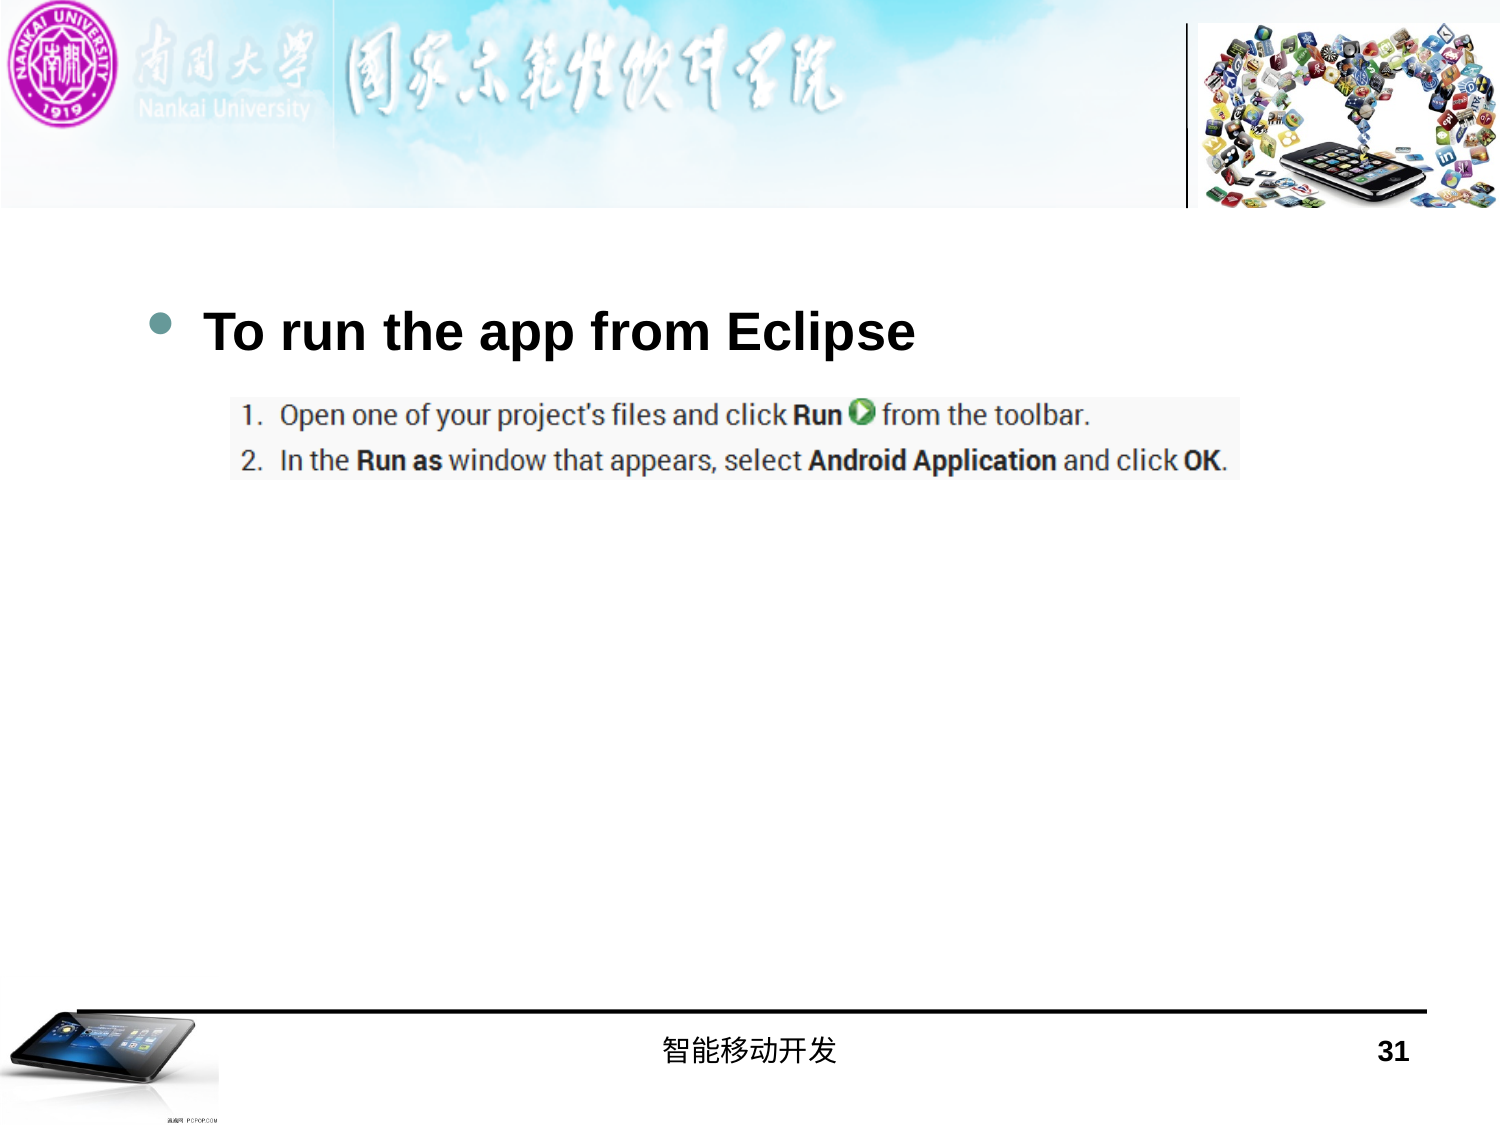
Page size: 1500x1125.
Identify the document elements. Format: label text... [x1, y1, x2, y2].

slide_number 31 [1074, 1024, 1425, 1103]
picture [1, 0, 1500, 208]
picture [229, 396, 1240, 481]
footer 智能移动开发 [512, 1024, 988, 1103]
picture [0, 976, 219, 1125]
list To run the app from Eclipse [75, 282, 1425, 1006]
